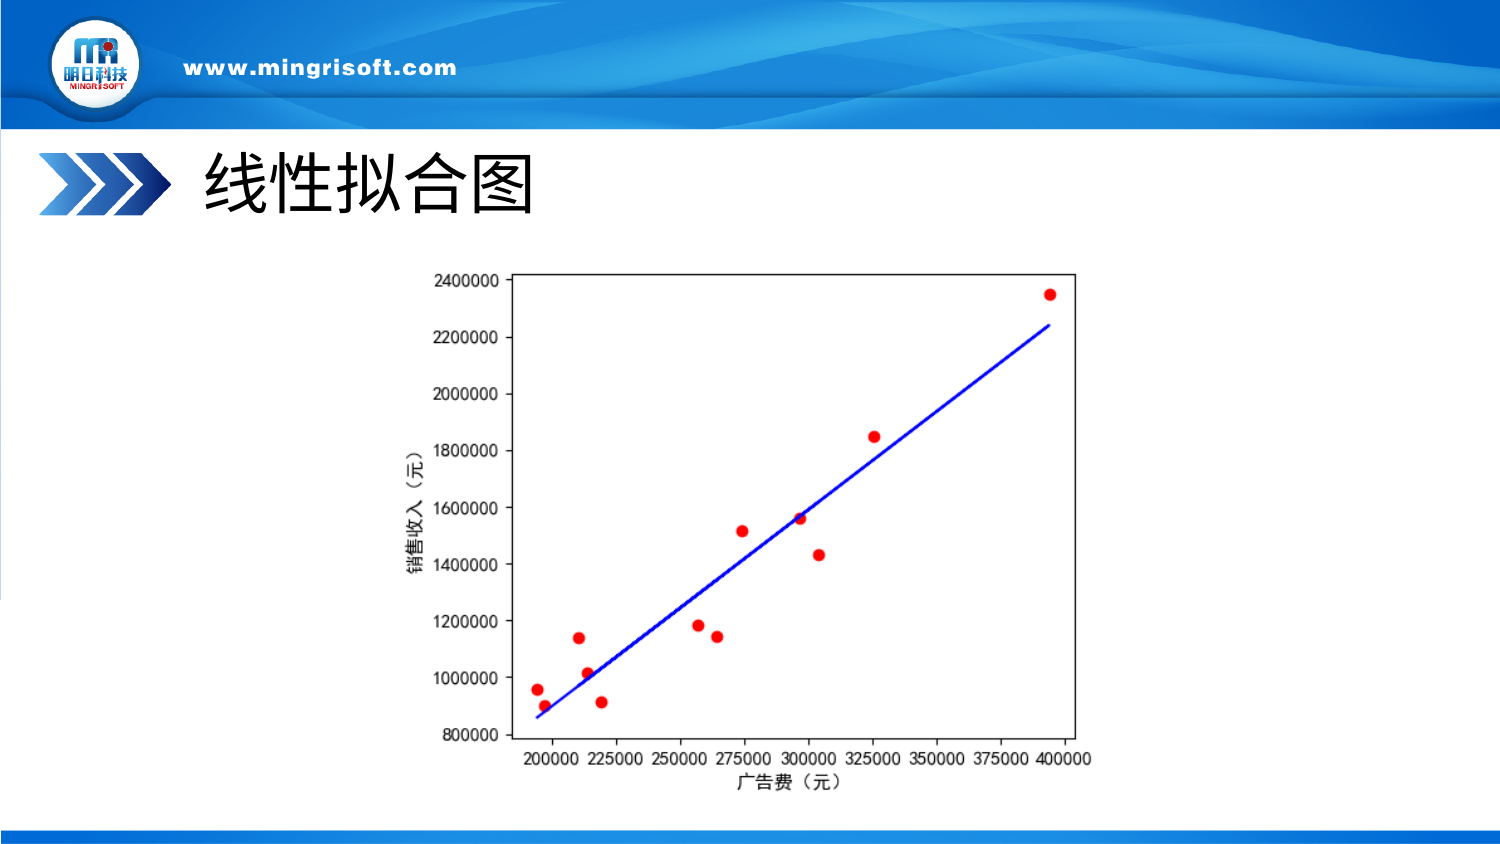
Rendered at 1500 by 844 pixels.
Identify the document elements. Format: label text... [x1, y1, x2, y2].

picture [0, 0, 1500, 844]
text_box 线性拟合图 [187, 134, 1100, 235]
